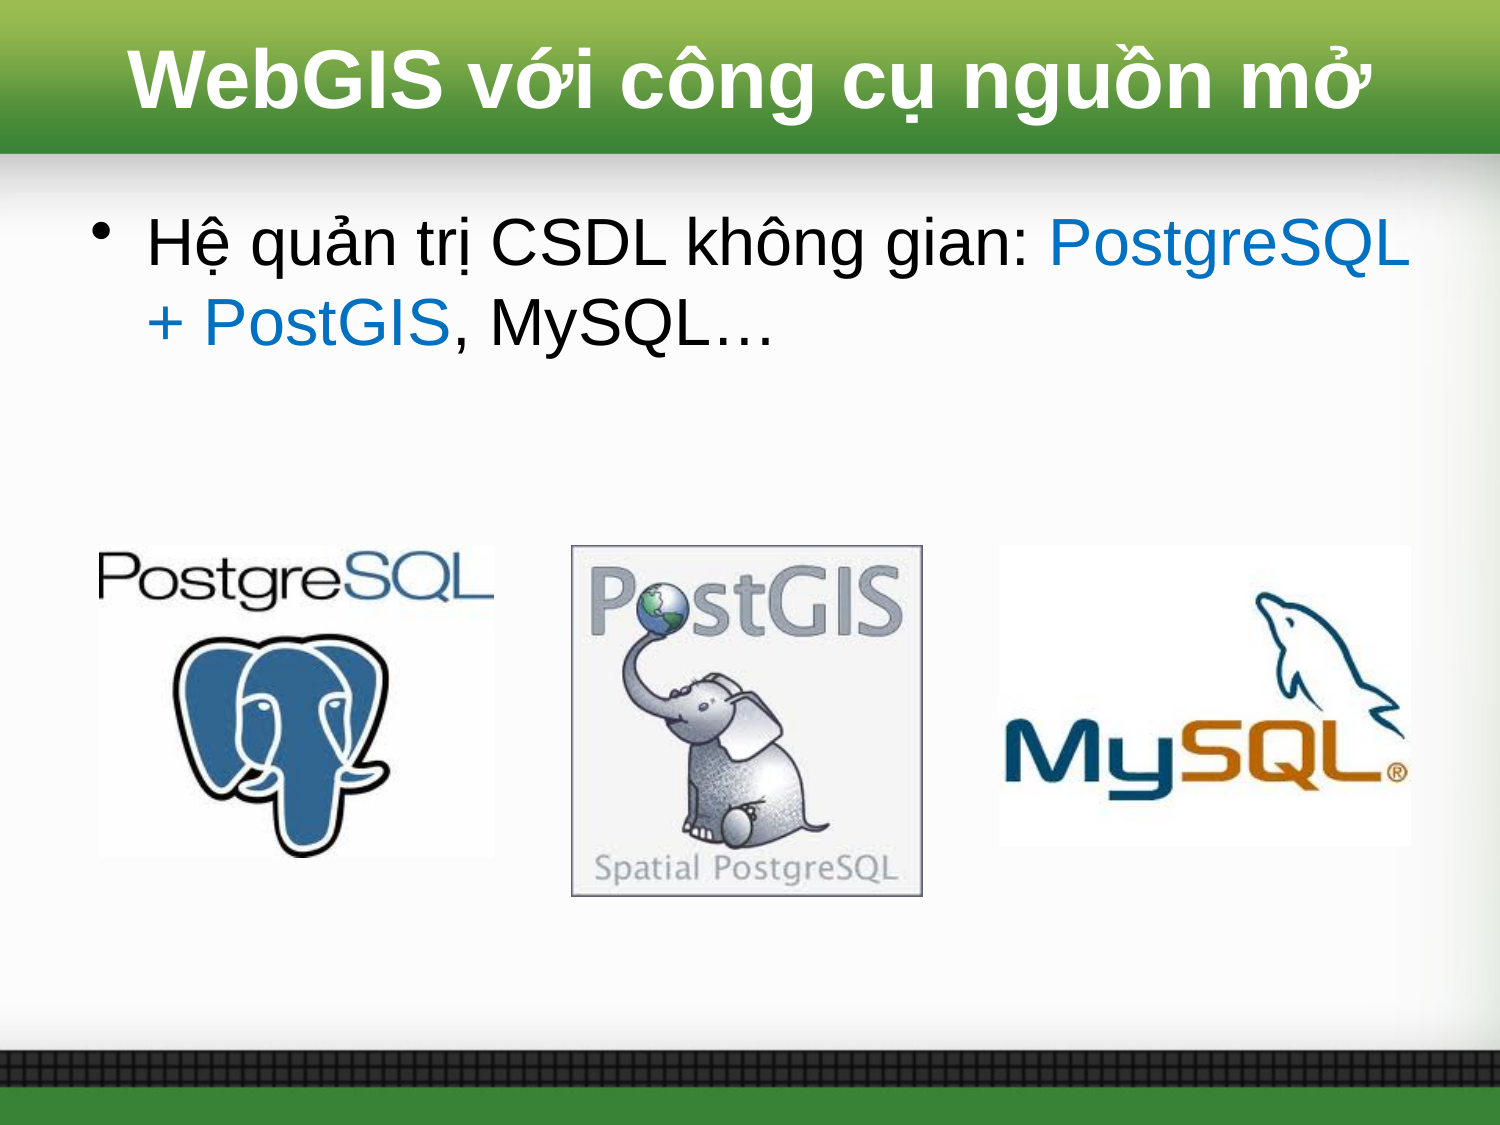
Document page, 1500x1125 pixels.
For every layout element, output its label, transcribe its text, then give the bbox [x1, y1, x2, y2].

title WebGIS với công cụ nguồn mở [87, 0, 1413, 150]
list Hệ quản trị CSDL không gian: PostgreSQL + PostGIS, MySQL… [75, 191, 1425, 934]
picture [0, 0, 1500, 1125]
